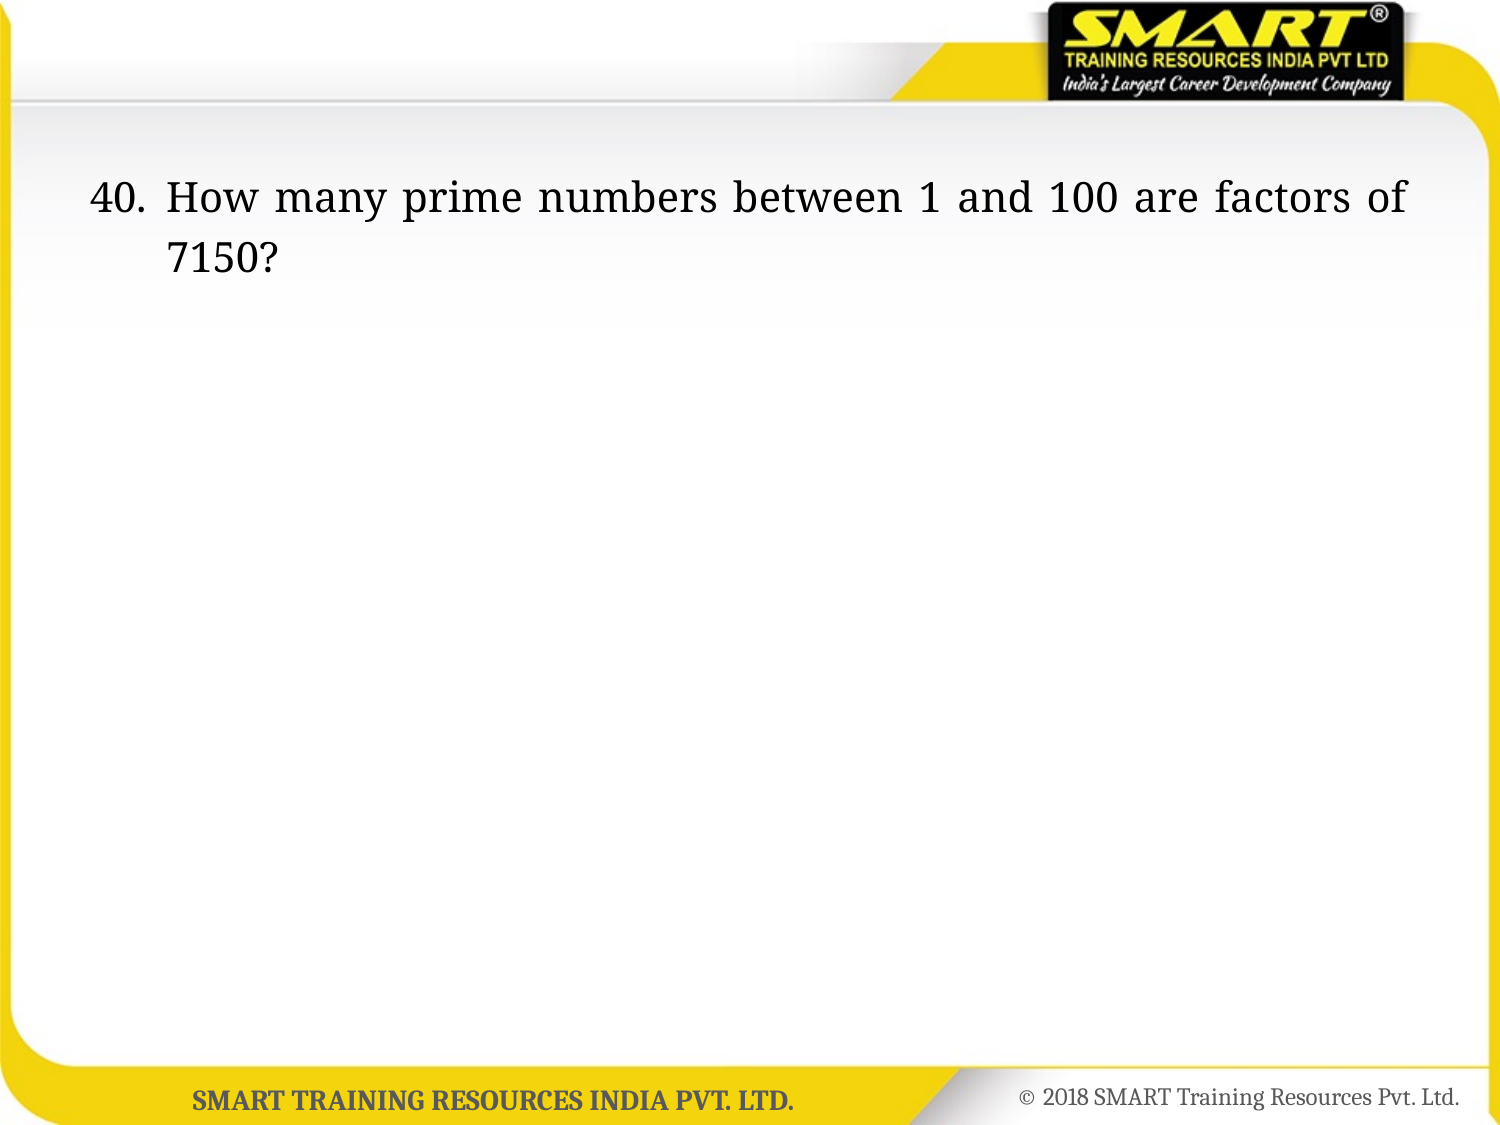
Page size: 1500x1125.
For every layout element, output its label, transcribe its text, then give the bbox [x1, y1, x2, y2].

picture [0, 0, 1500, 1125]
text_box 40. How many prime numbers between 1 and 100 are factors of 7150? [74, 153, 1422, 289]
